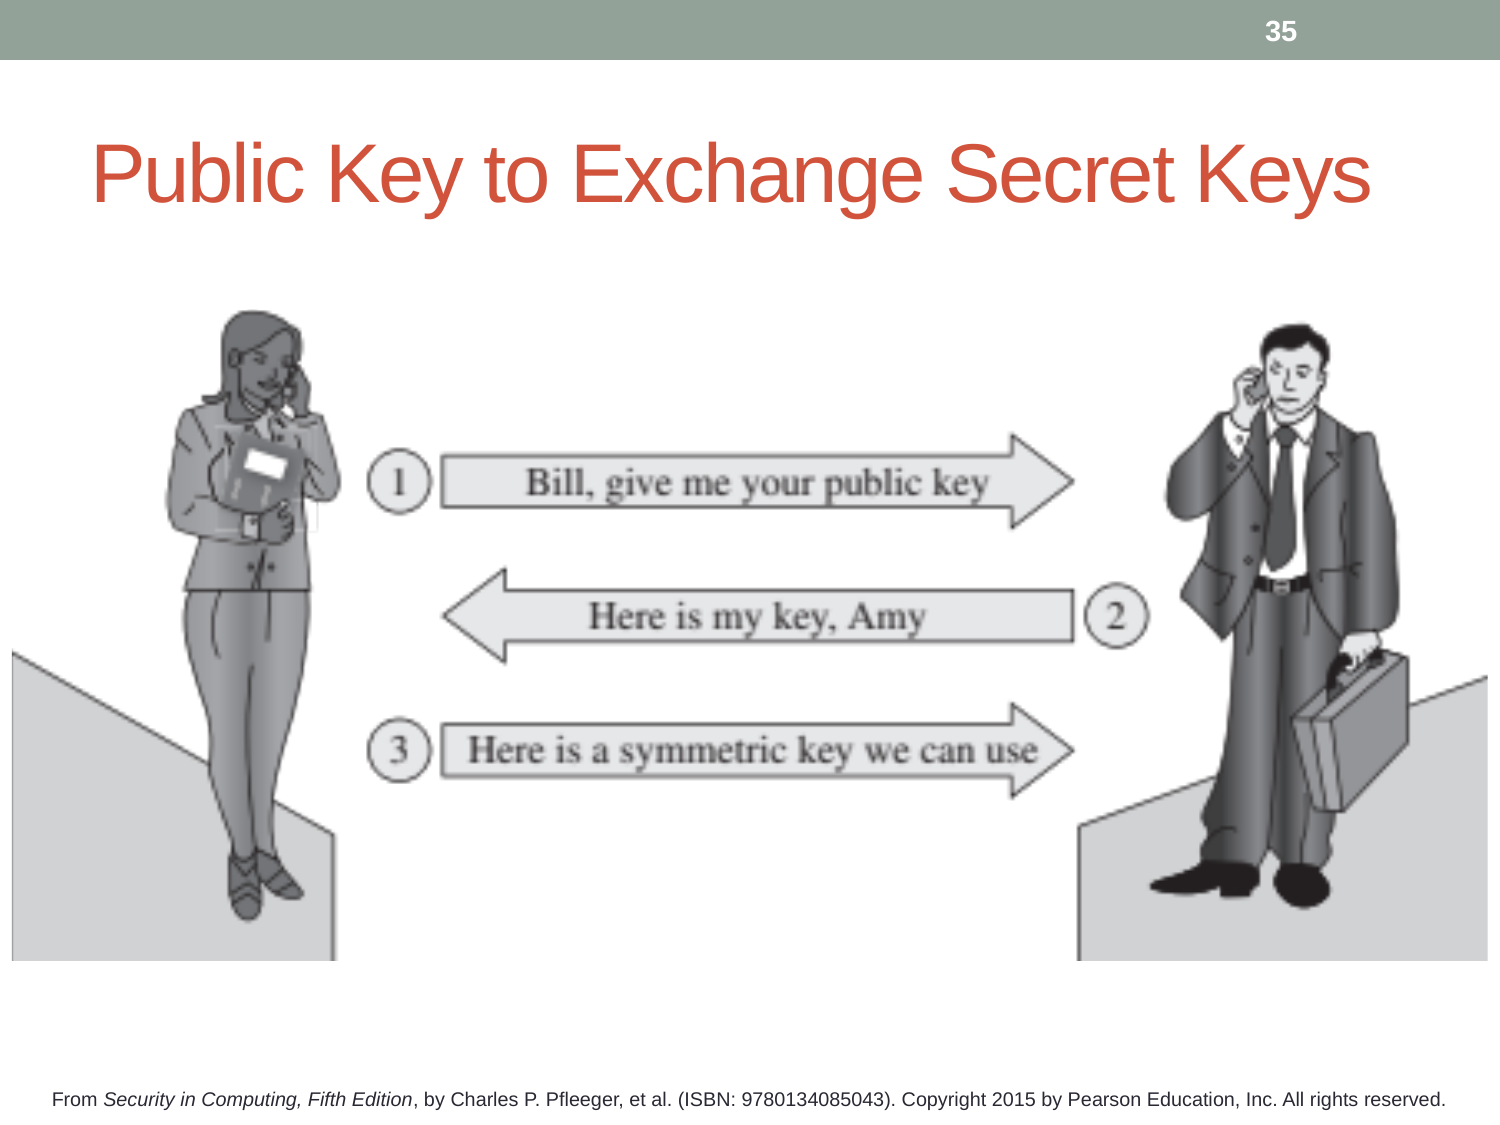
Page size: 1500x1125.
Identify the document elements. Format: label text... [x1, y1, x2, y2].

footer From Security in Computing, Fifth Edition, by Charles P. Pfleeger, et al. (ISBN: 9780134085043). Copyright 2015 by Pearson Education, Inc. All rights reserved. [0, 1071, 1500, 1125]
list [11, 309, 1488, 961]
title Public Key to Exchange Secret Keys [75, 87, 1425, 250]
slide_number 35 [1250, 3, 1425, 57]
